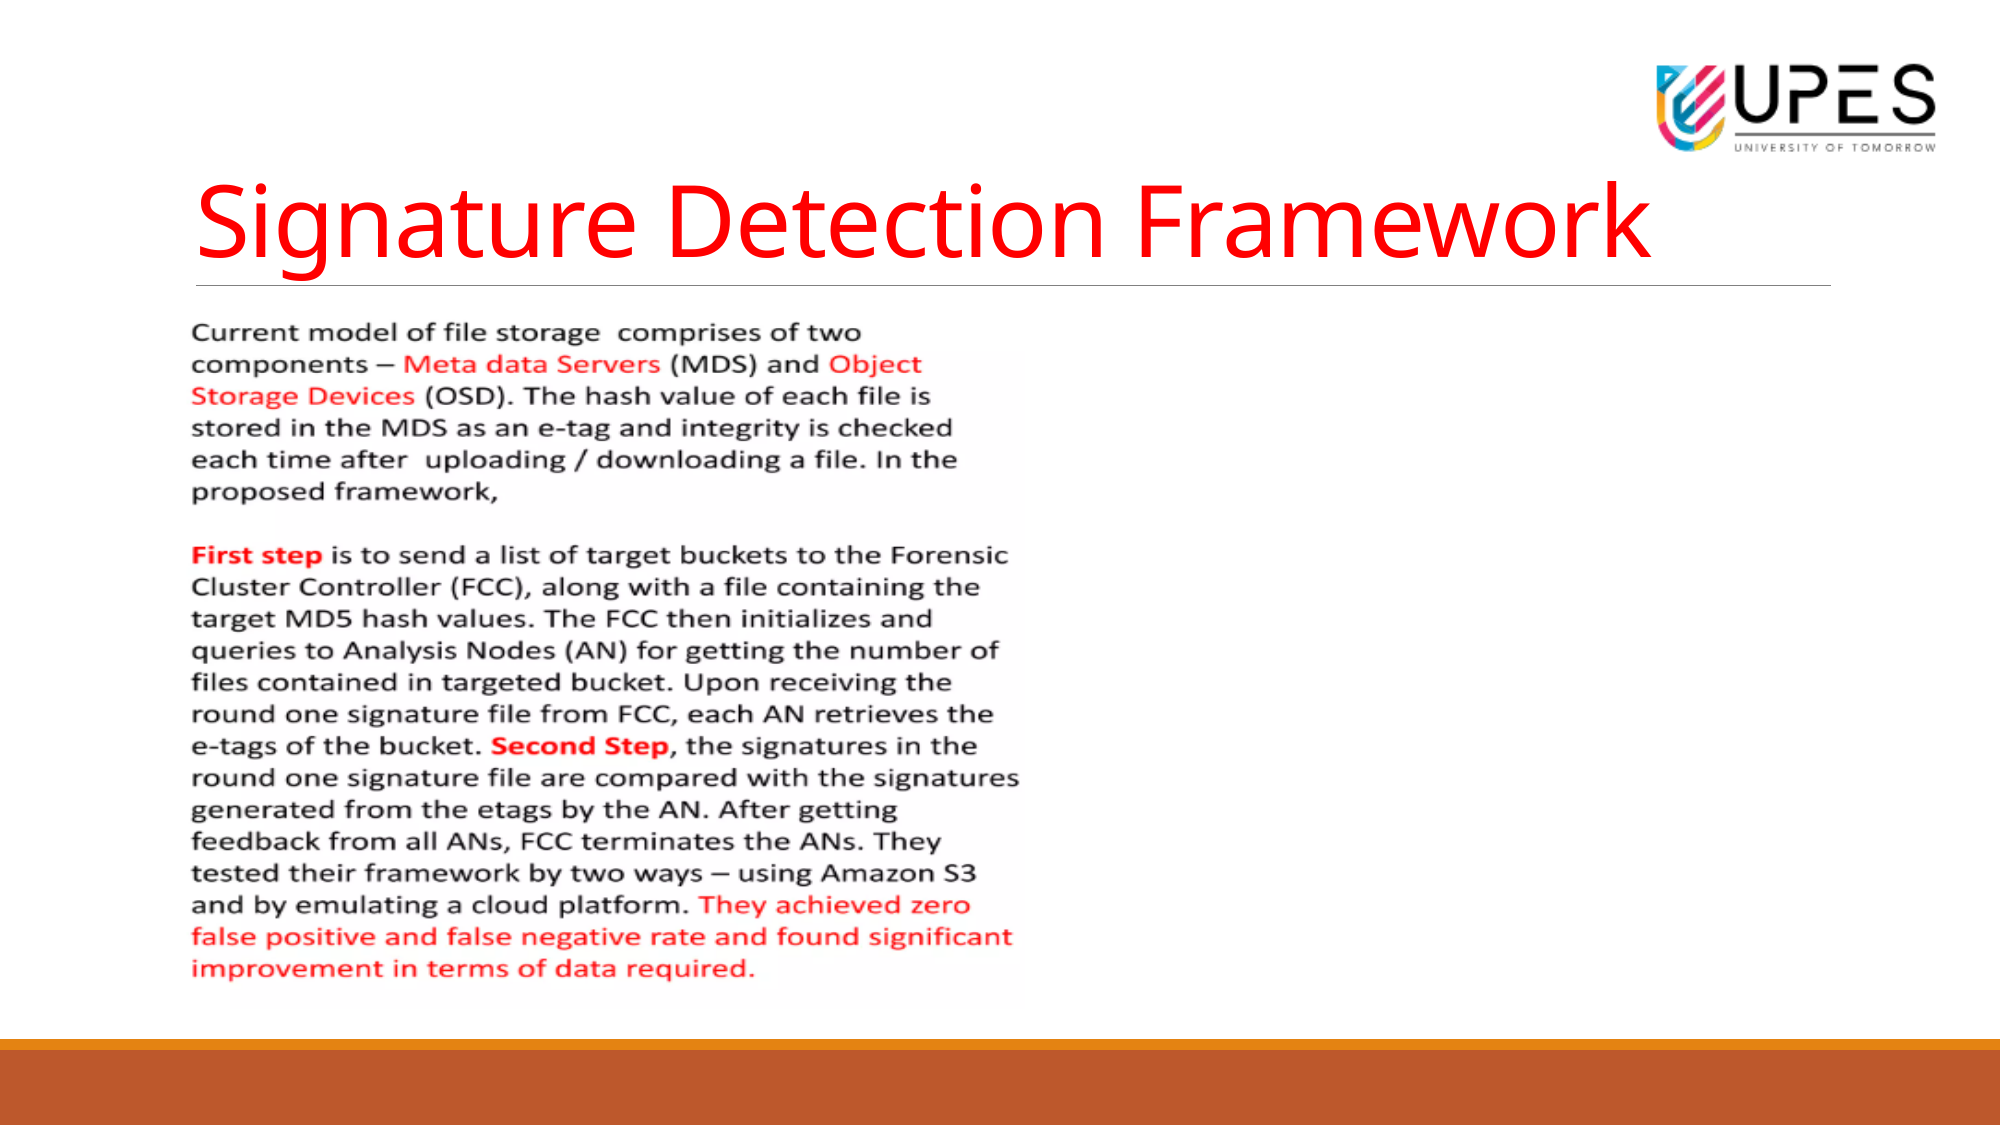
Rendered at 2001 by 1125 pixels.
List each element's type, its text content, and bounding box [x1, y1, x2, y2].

title Signature Detection Framework [180, 47, 1830, 285]
picture [1628, 46, 1963, 167]
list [179, 301, 1025, 1009]
